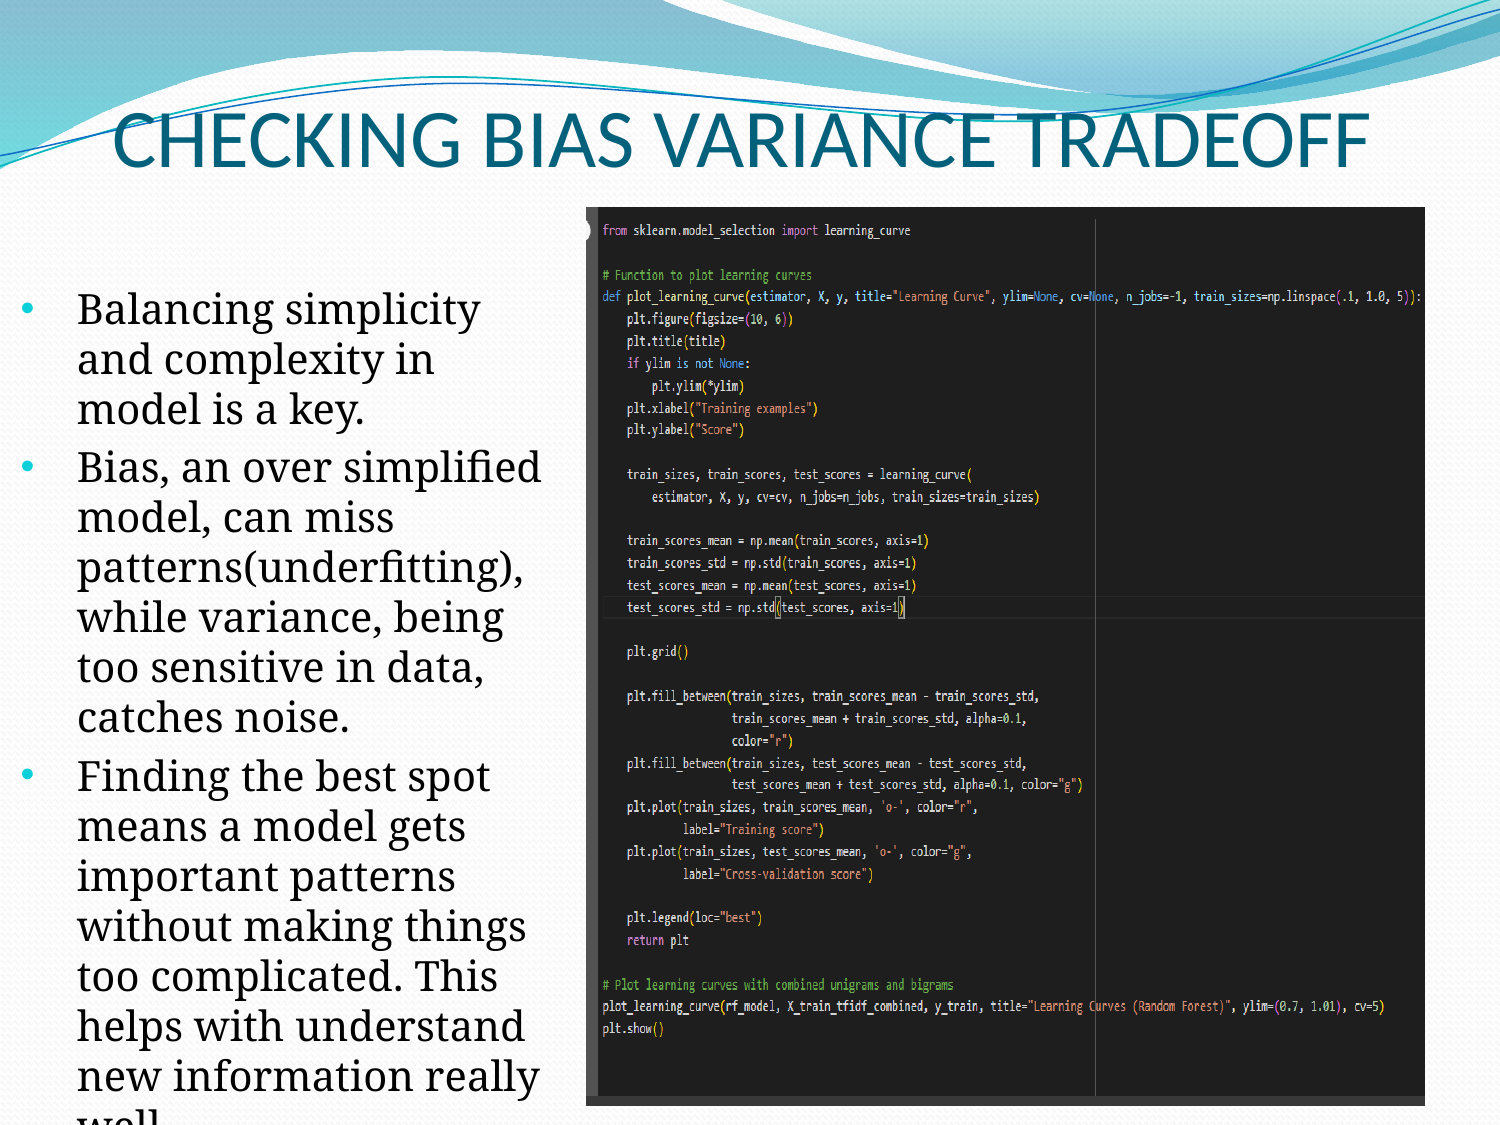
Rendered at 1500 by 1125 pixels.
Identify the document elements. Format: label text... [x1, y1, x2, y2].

list Balancing simplicity and complexity in model is a key. Bias, an over simplified model, can miss patterns(underfitting), while variance, being too sensitive in data, catches noise. Finding the best spot means a model gets important patterns without making things too complicated. This helps with understand new information really well. [17, 274, 563, 1107]
title CHECKING BIAS VARIANCE TRADEOFF [112, 84, 1412, 185]
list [586, 207, 1426, 1107]
